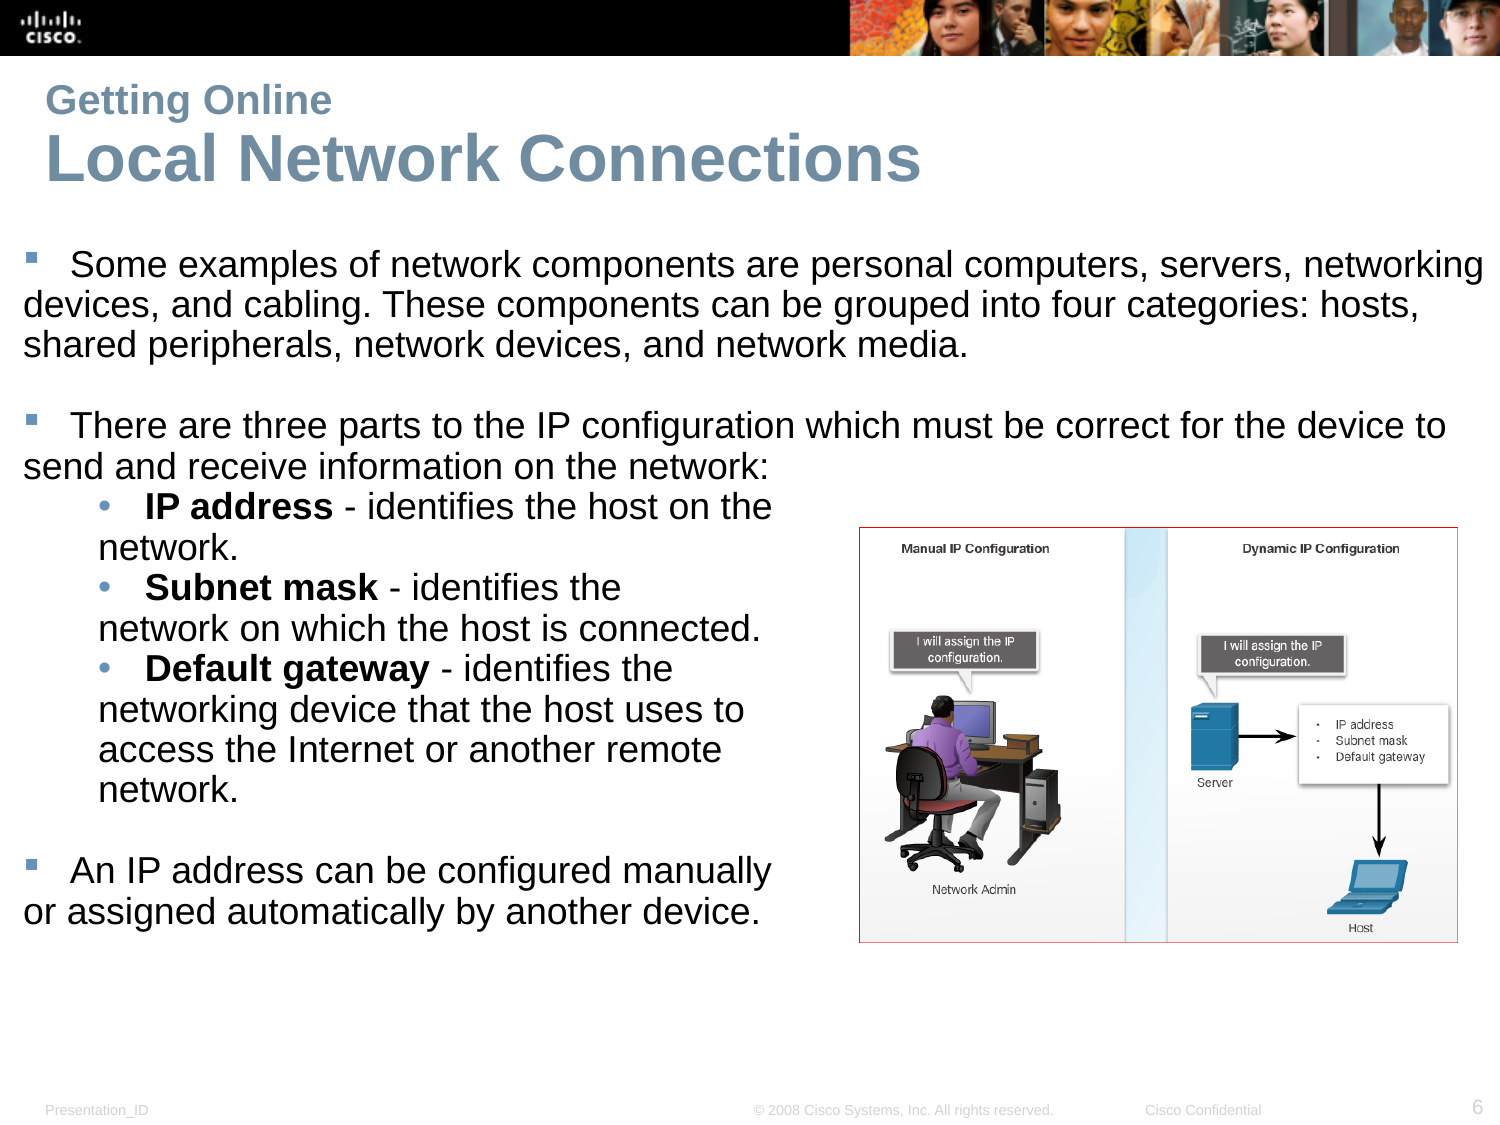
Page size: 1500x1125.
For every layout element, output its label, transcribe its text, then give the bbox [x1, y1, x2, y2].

text_box Some examples of network components are personal computers, servers, networking devices, and cabling. These components can be grouped into four categories: hosts, shared peripherals, network devices, and network media. There are three parts to the IP configuration which must be correct for the device to send and receive information on the network: IP address - identifies the host on the network. Subnet mask - identifies the network on which the host is connected. Default gateway - identifies the networking device that the host uses to access the Internet or another remote network. An IP address can be configured manually or assigned automatically by another device. [8, 237, 1500, 1116]
picture [0, 0, 1500, 56]
title Getting Online Local Network Connections [31, 64, 1471, 203]
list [859, 527, 1458, 944]
